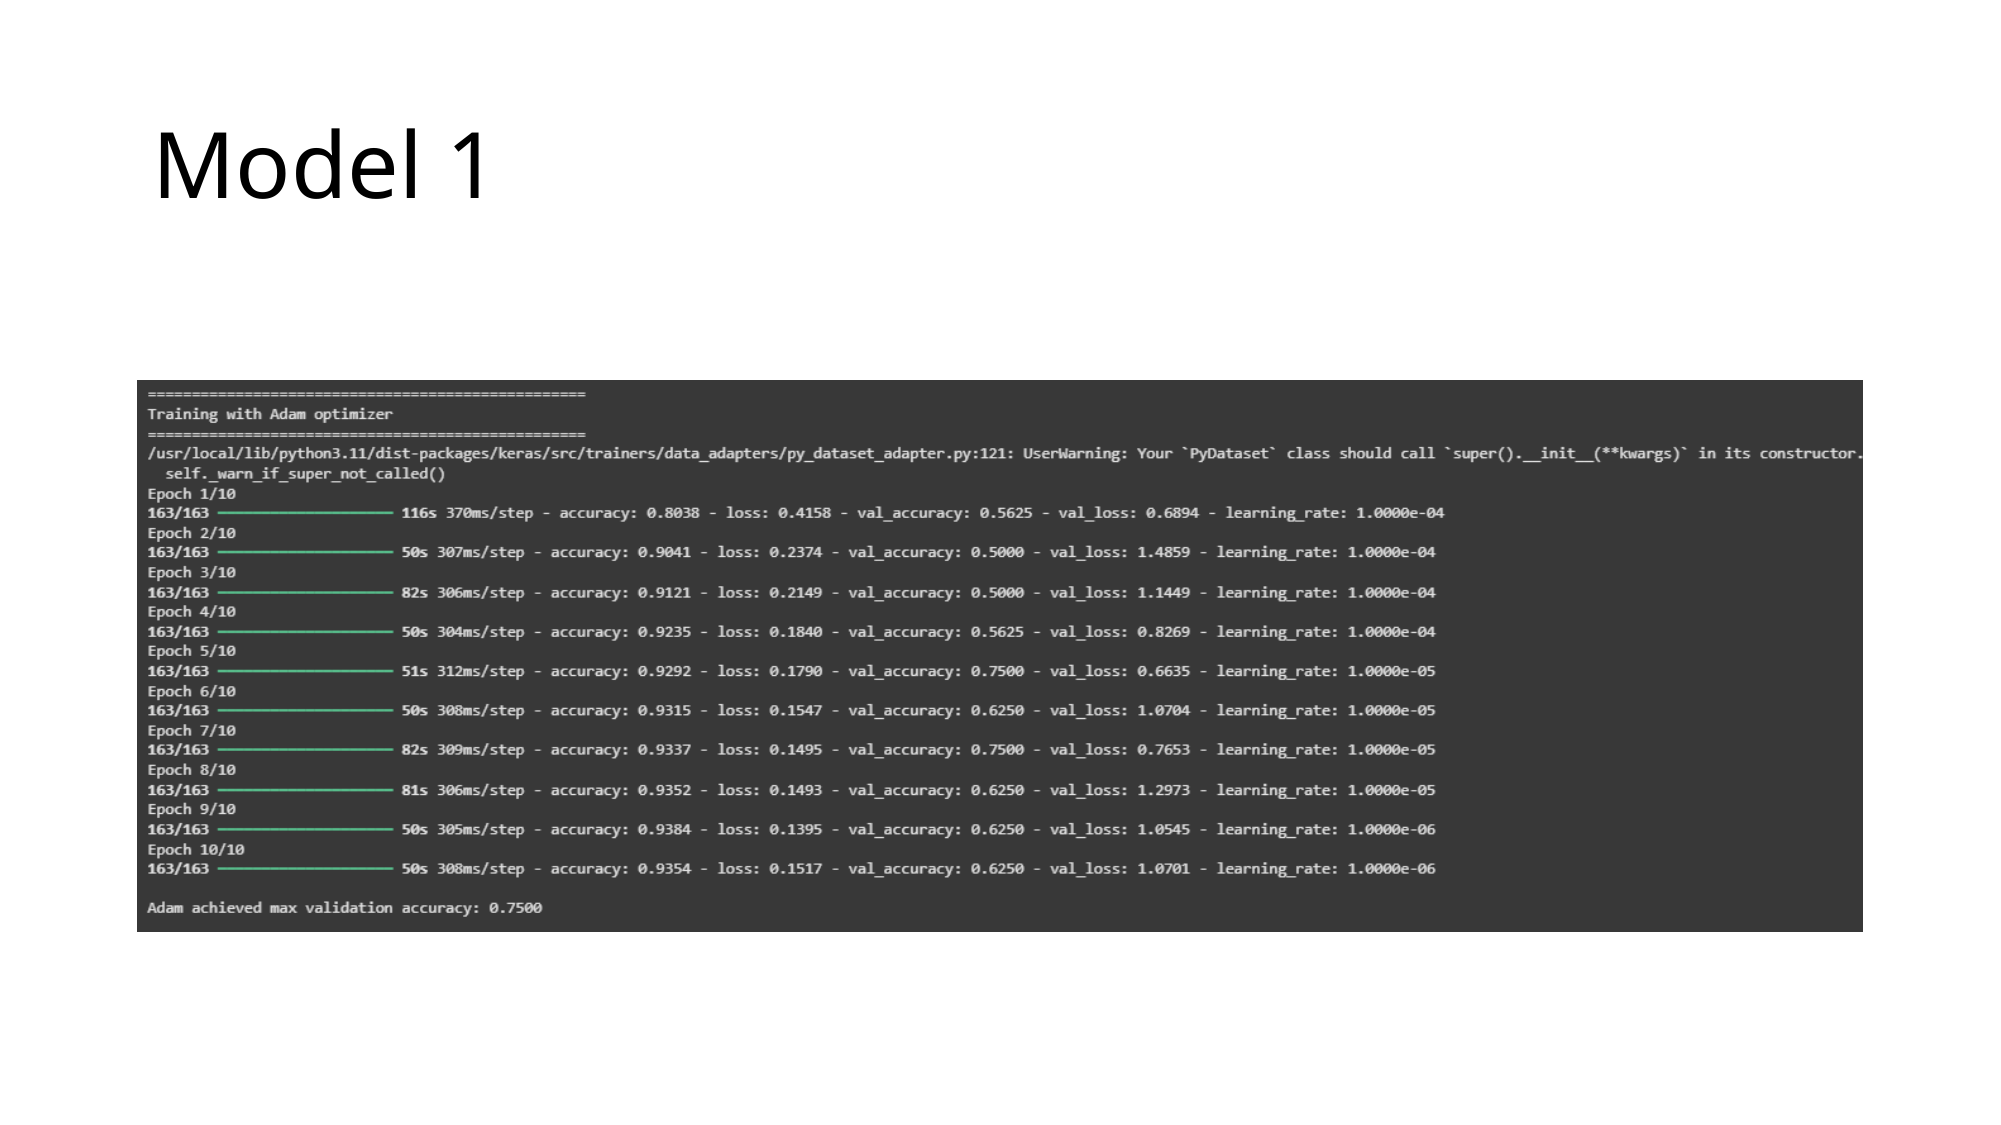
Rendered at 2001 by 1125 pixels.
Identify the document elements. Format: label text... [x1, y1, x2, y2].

picture [136, 380, 1863, 933]
title Model 1 [137, 59, 1863, 278]
